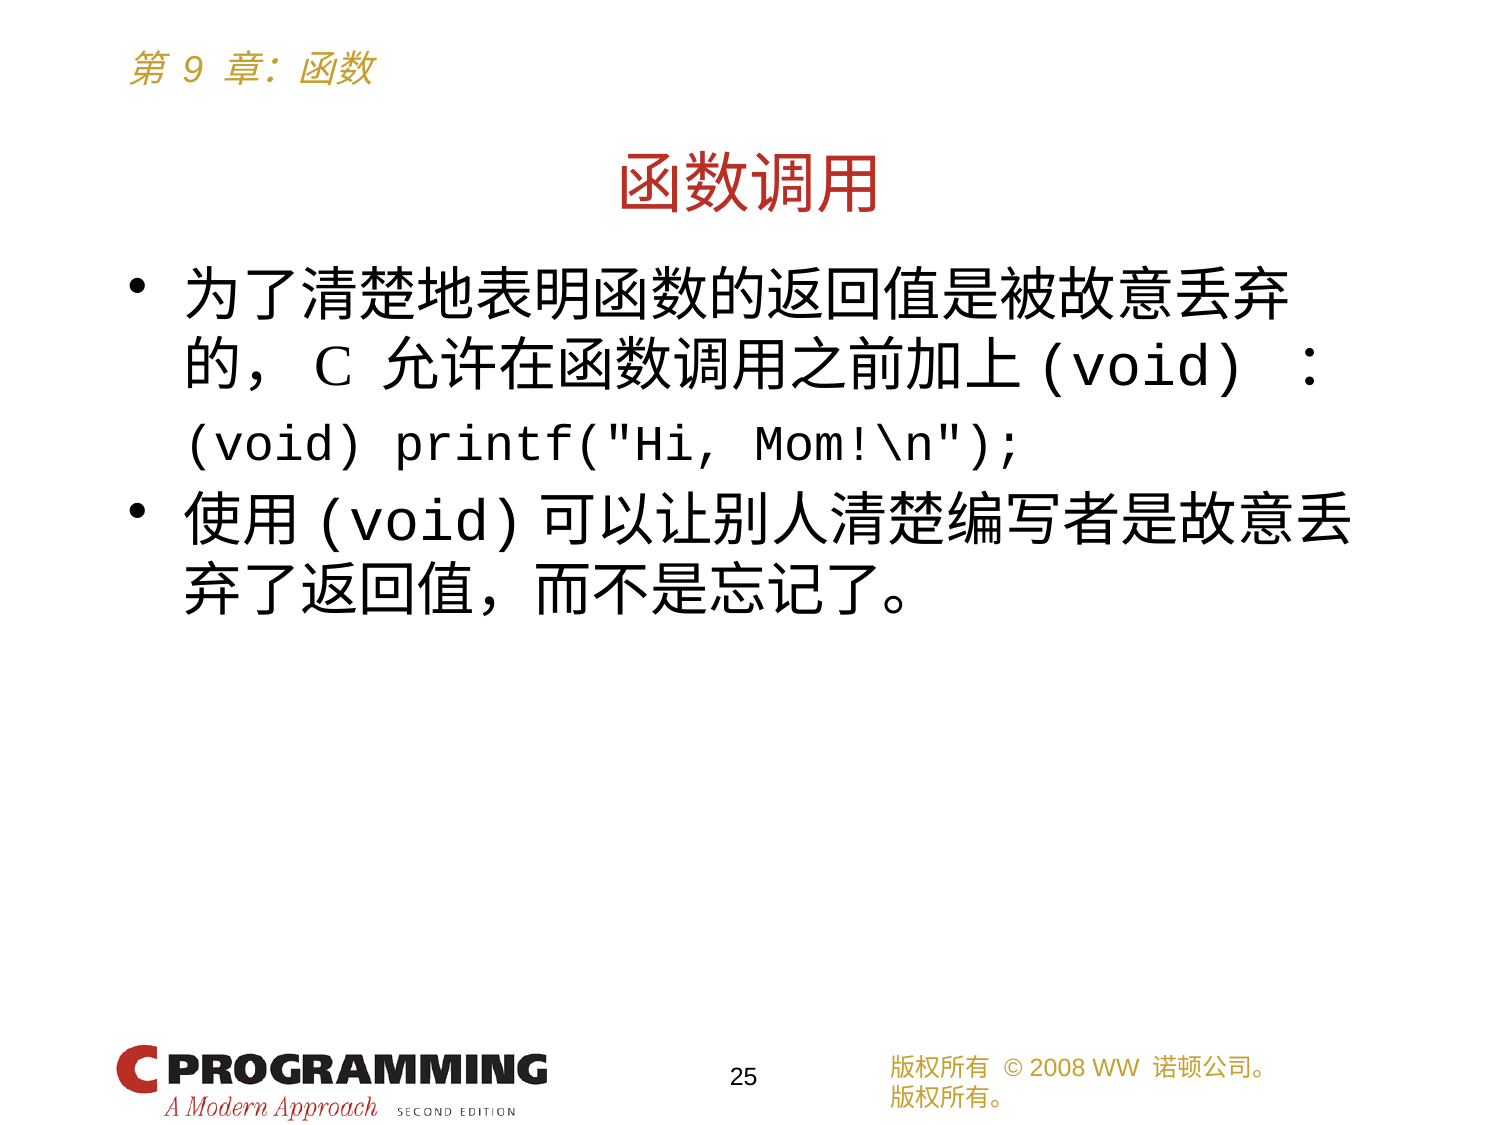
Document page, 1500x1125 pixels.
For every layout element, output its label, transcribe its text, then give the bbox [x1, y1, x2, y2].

title 函数调用 [112, 125, 1388, 238]
picture [112, 1041, 550, 1123]
slide_number 25 [687, 1049, 801, 1101]
list 为了清楚地表明函数的返回值是被故意丢弃的，C 允许在函数调用之前加上(void) ： (void) printf("Hi, Mom!\n"); 使用(void)可以让别人清楚编写者是故意丢弃了返回值，而不是忘记了。 [112, 249, 1388, 1038]
footer 版权所有 © 2008 WW 诺顿公司。 版权所有。 [874, 1043, 1388, 1119]
